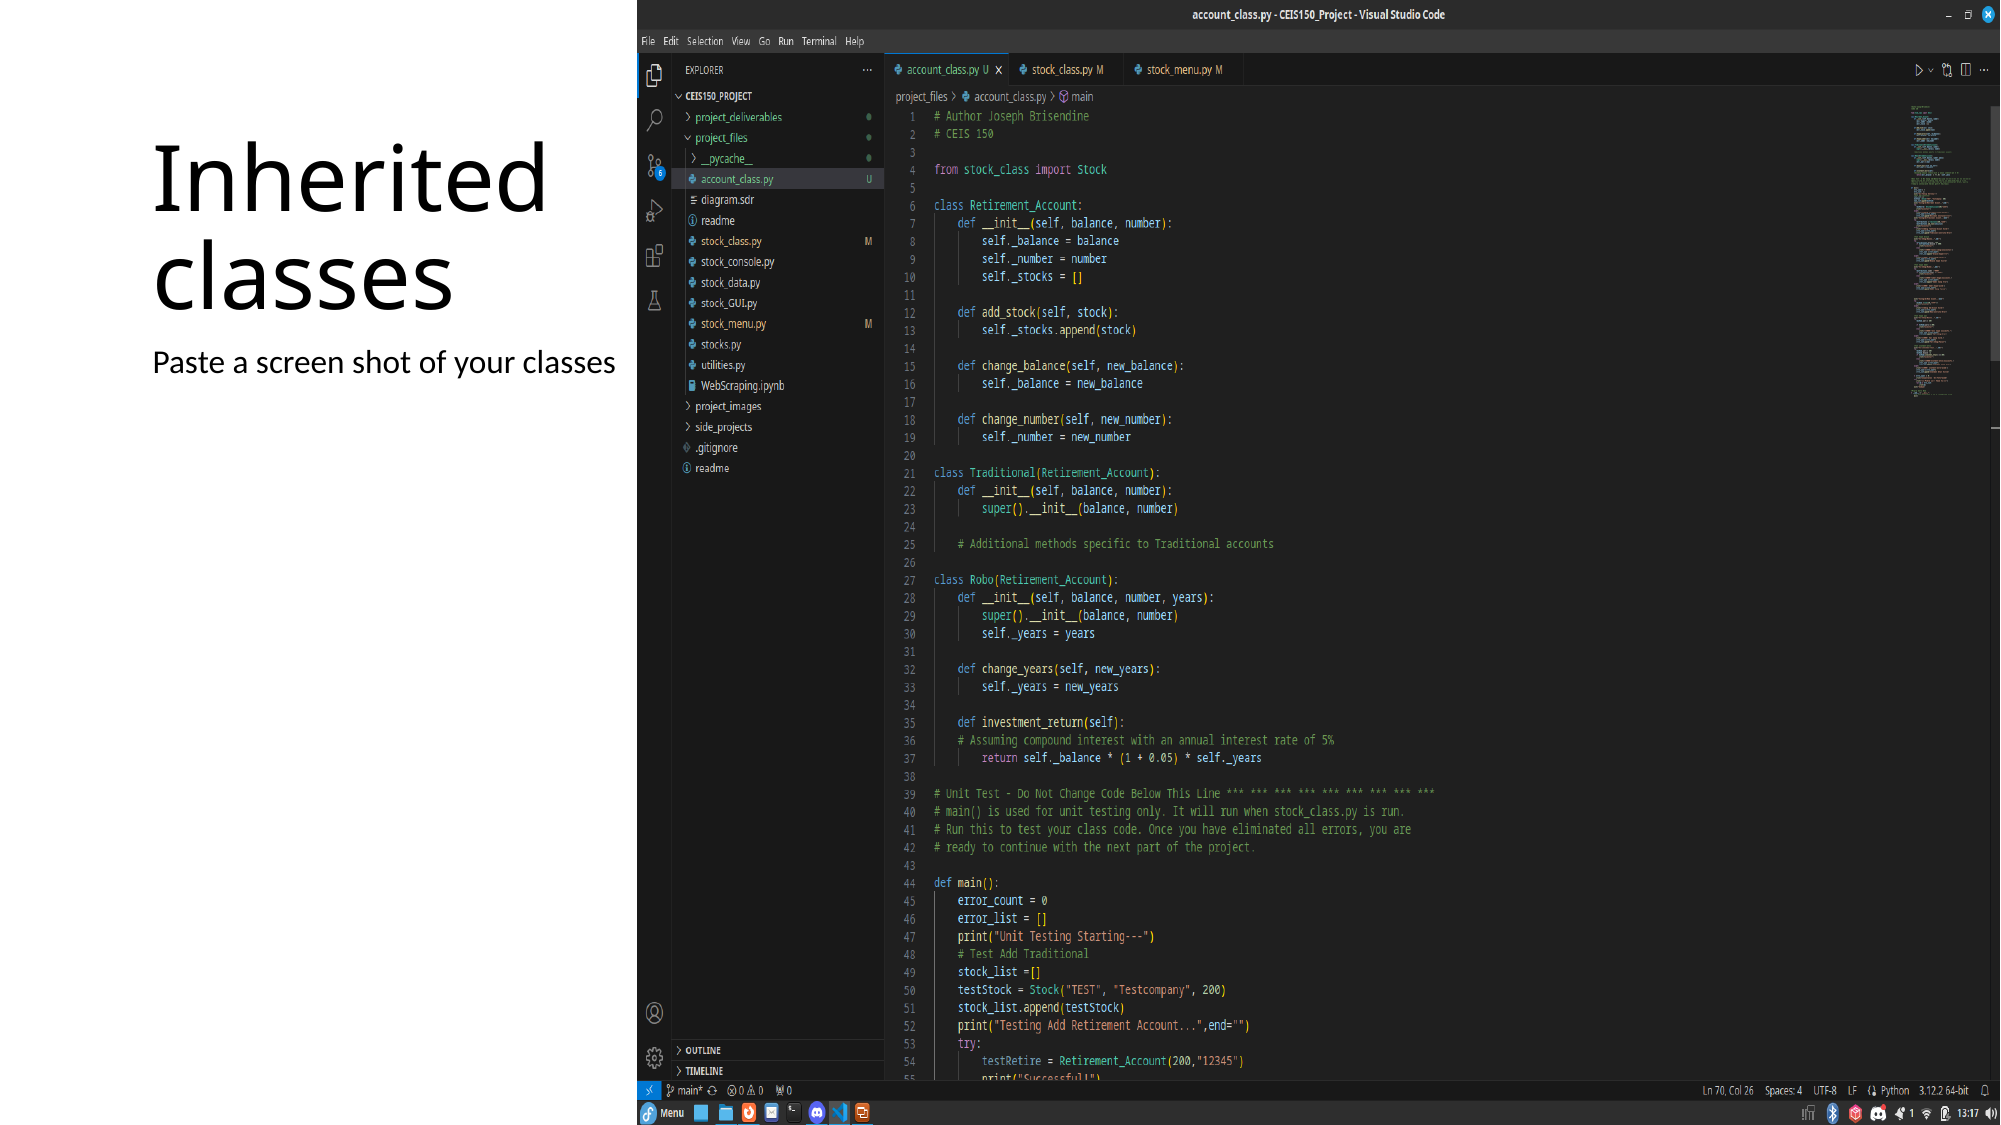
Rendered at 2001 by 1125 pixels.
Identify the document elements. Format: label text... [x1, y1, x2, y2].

title Inherited classes [137, 75, 637, 337]
list Paste a screen shot of your classes [137, 337, 637, 963]
picture [637, 0, 2000, 1125]
